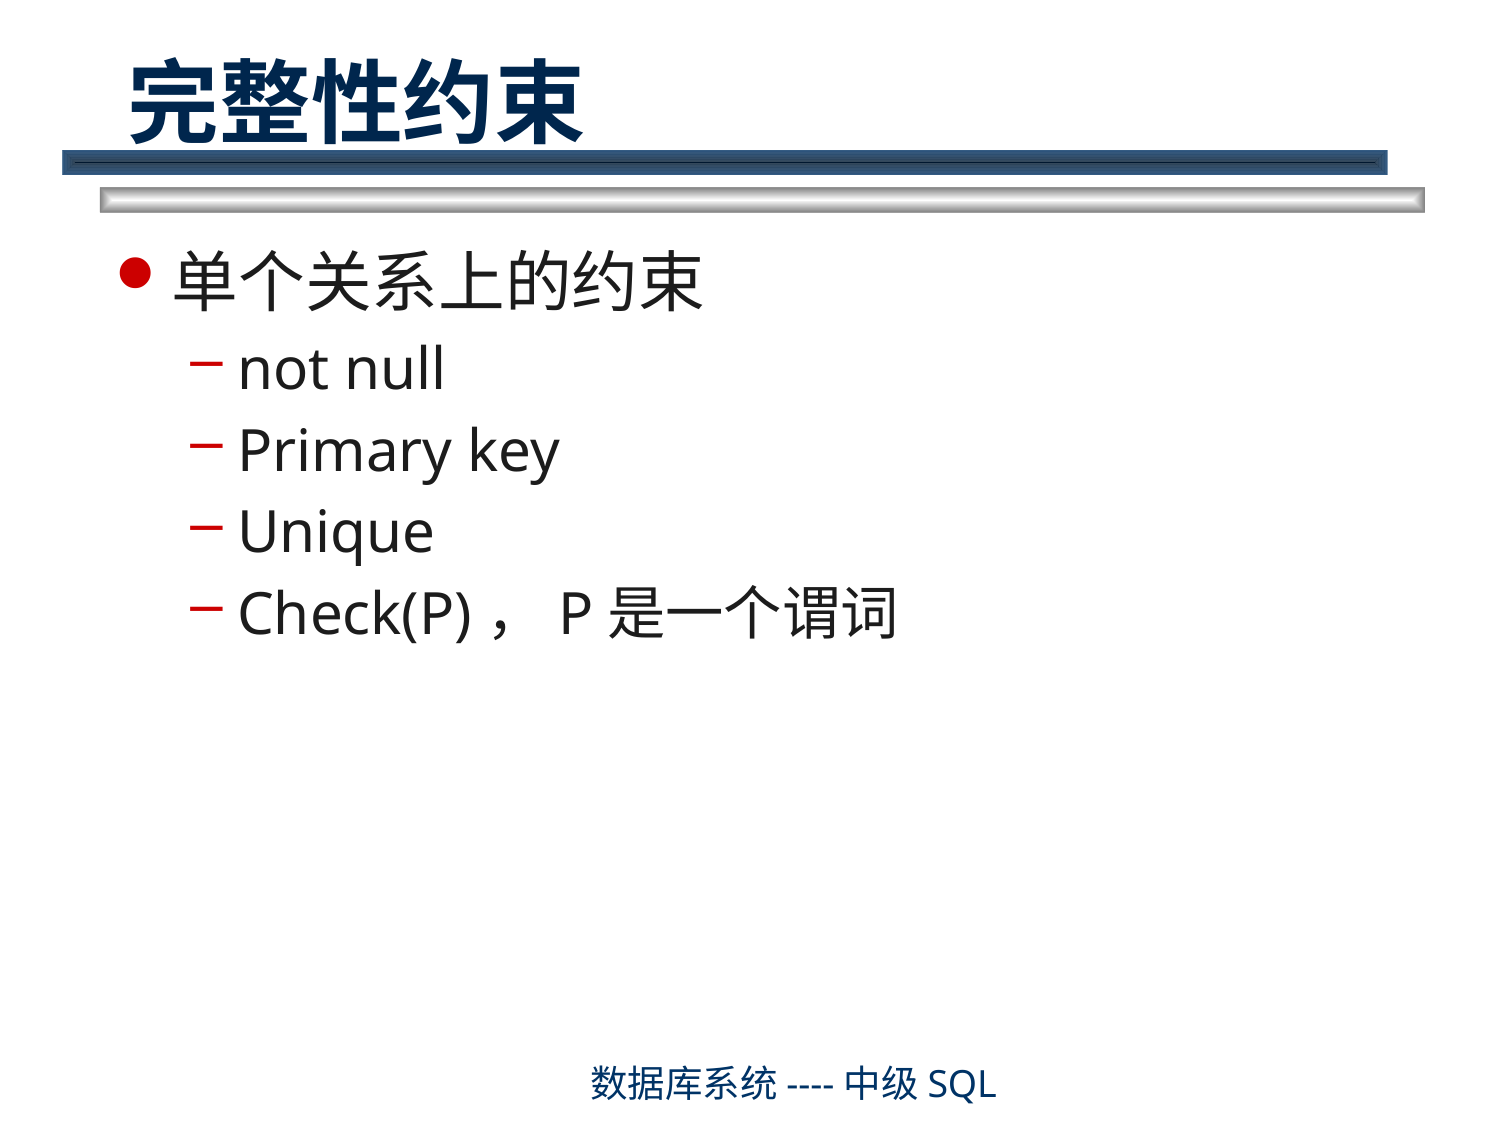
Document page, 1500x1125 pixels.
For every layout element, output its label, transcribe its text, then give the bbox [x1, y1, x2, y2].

list 单个关系上的约束 not null Primary key Unique Check(P)，P是一个谓词 [100, 231, 1376, 1032]
footer 数据库系统----中级SQL [574, 1062, 1188, 1113]
title 完整性约束 [112, 24, 1388, 163]
